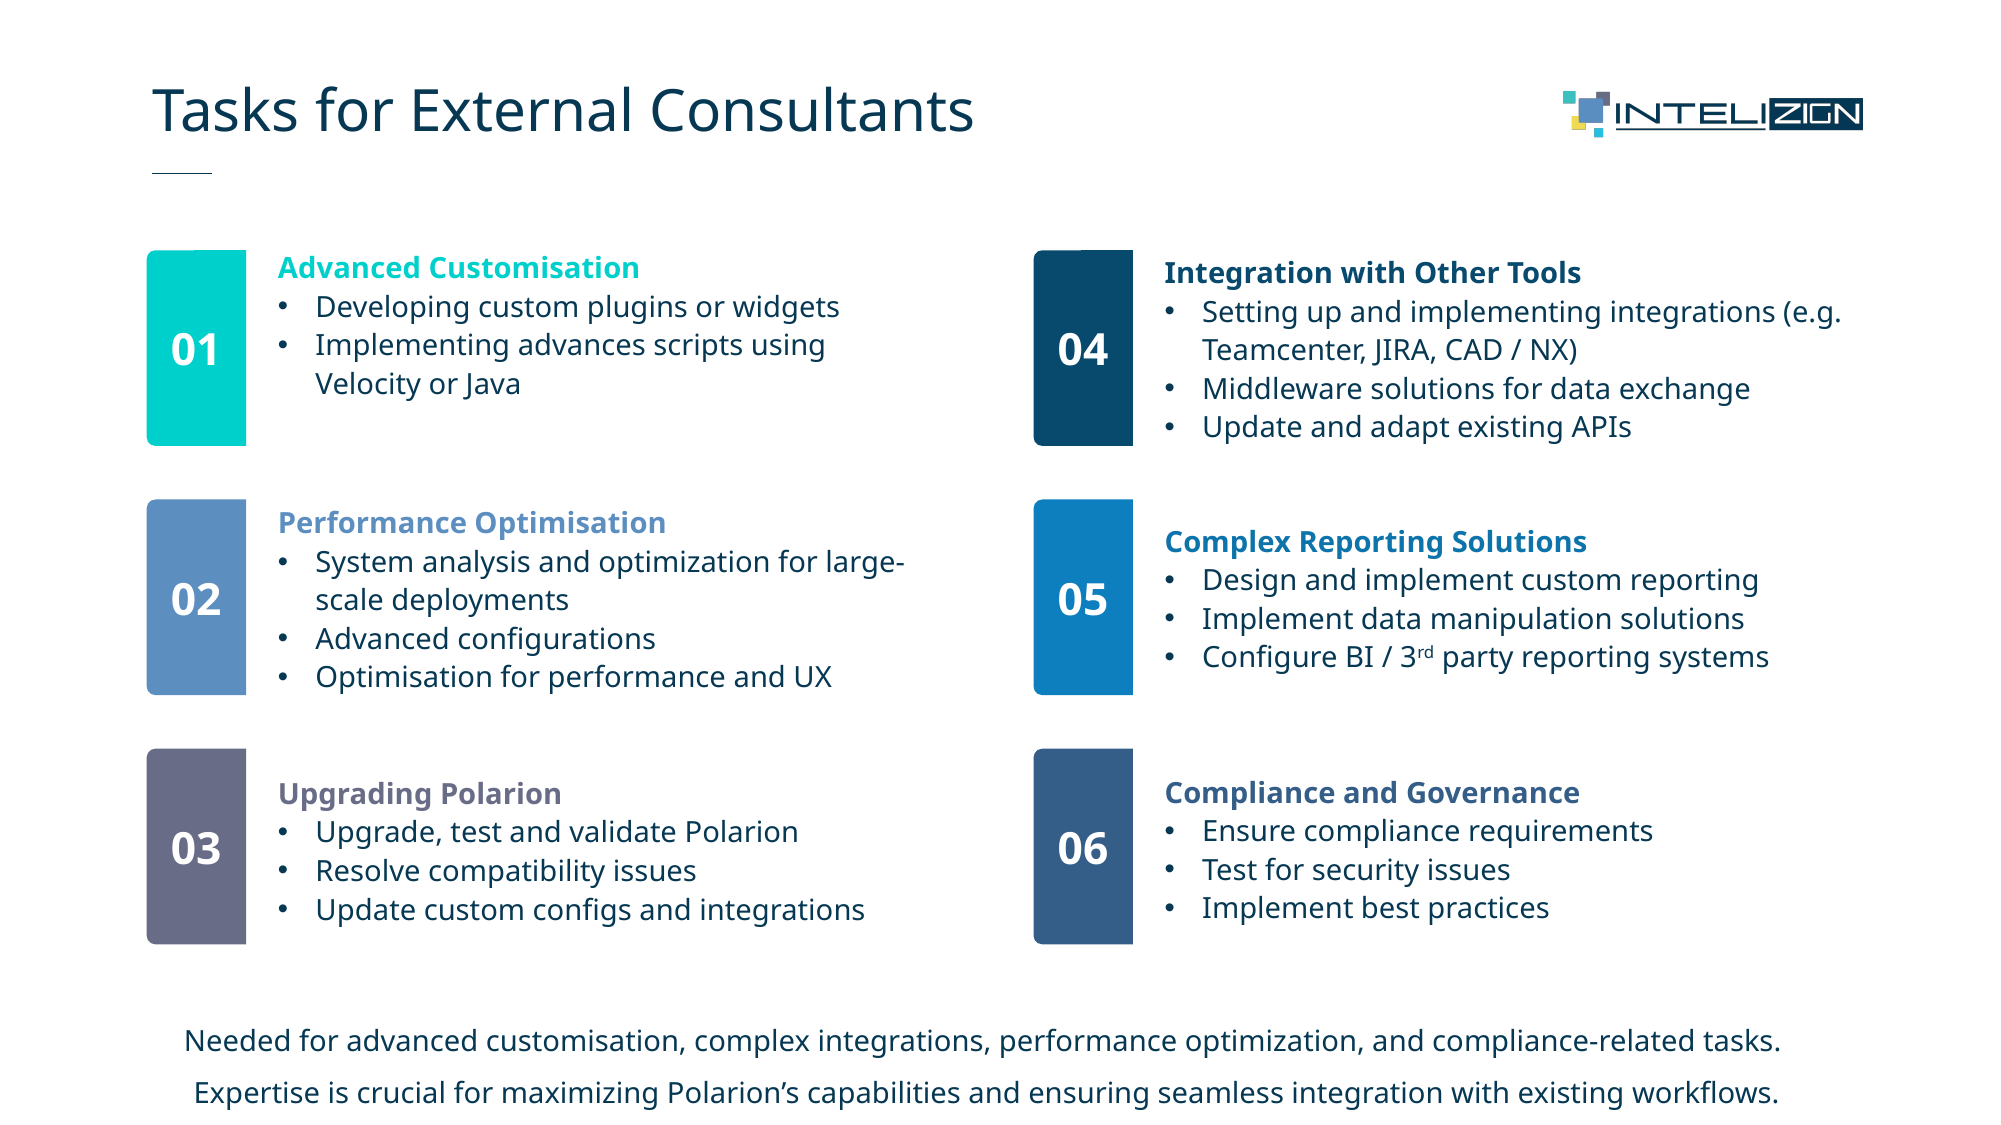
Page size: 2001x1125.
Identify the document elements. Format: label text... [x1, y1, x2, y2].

title Tasks for External Consultants [137, 35, 1552, 191]
picture [1563, 91, 1863, 178]
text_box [146, 493, 945, 702]
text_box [1033, 243, 1879, 452]
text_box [1033, 498, 1854, 696]
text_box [146, 229, 945, 455]
text_box Needed for advanced customisation, complex integrations, performance optimization, and compliance-related tasks. Expertise is crucial for maximizing Polarion’s capabilities and ensuring seamless integration with existing workflows. [0, 997, 1975, 1117]
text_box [1033, 748, 1922, 945]
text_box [146, 748, 945, 945]
